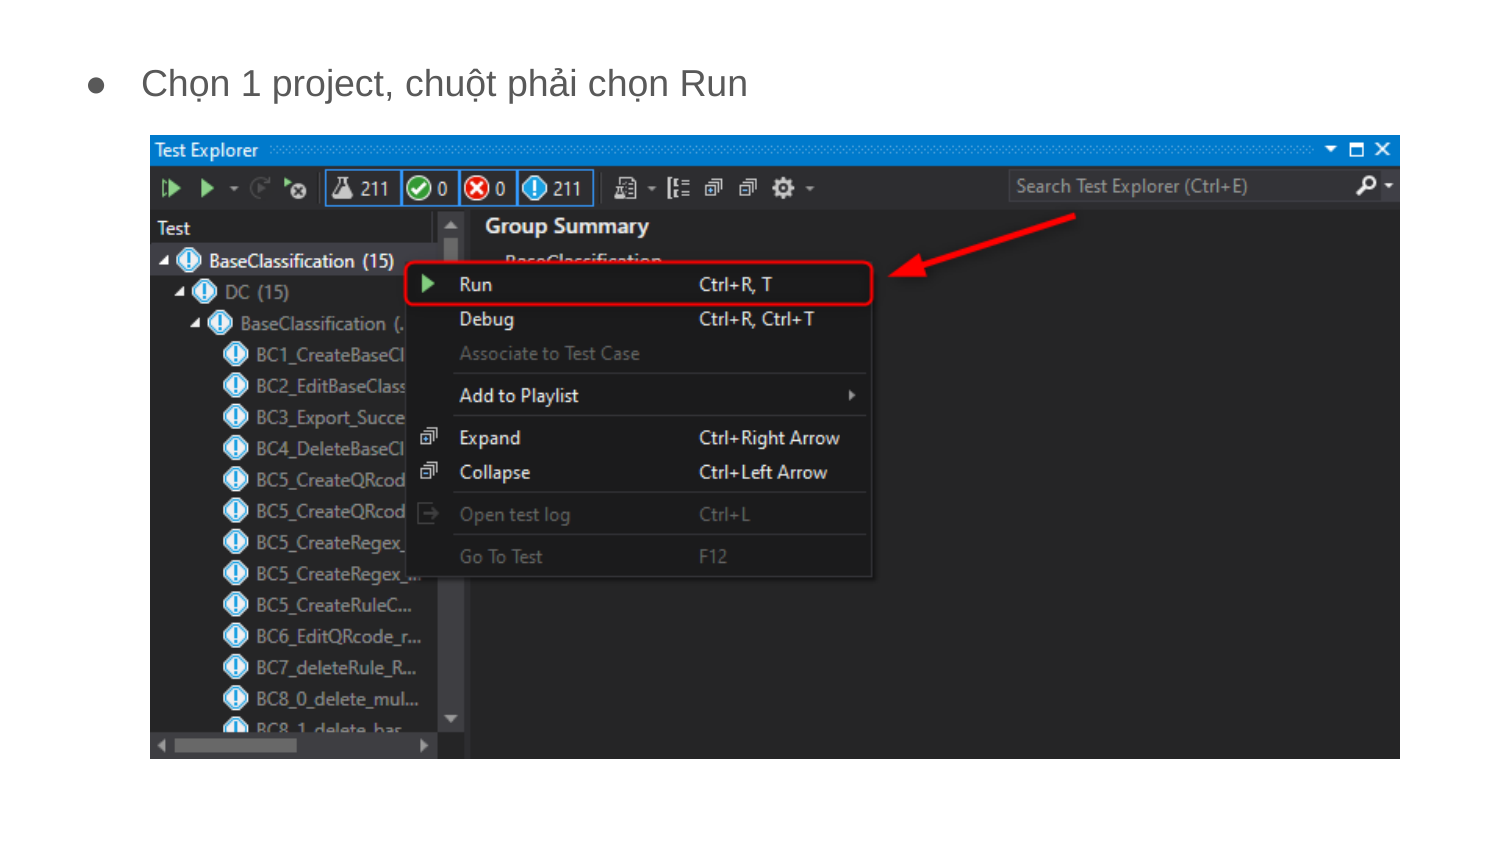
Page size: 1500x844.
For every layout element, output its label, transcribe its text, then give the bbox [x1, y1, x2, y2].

list Chọn 1 project, chuột phải chọn Run [51, 40, 1449, 750]
picture [150, 134, 1400, 759]
